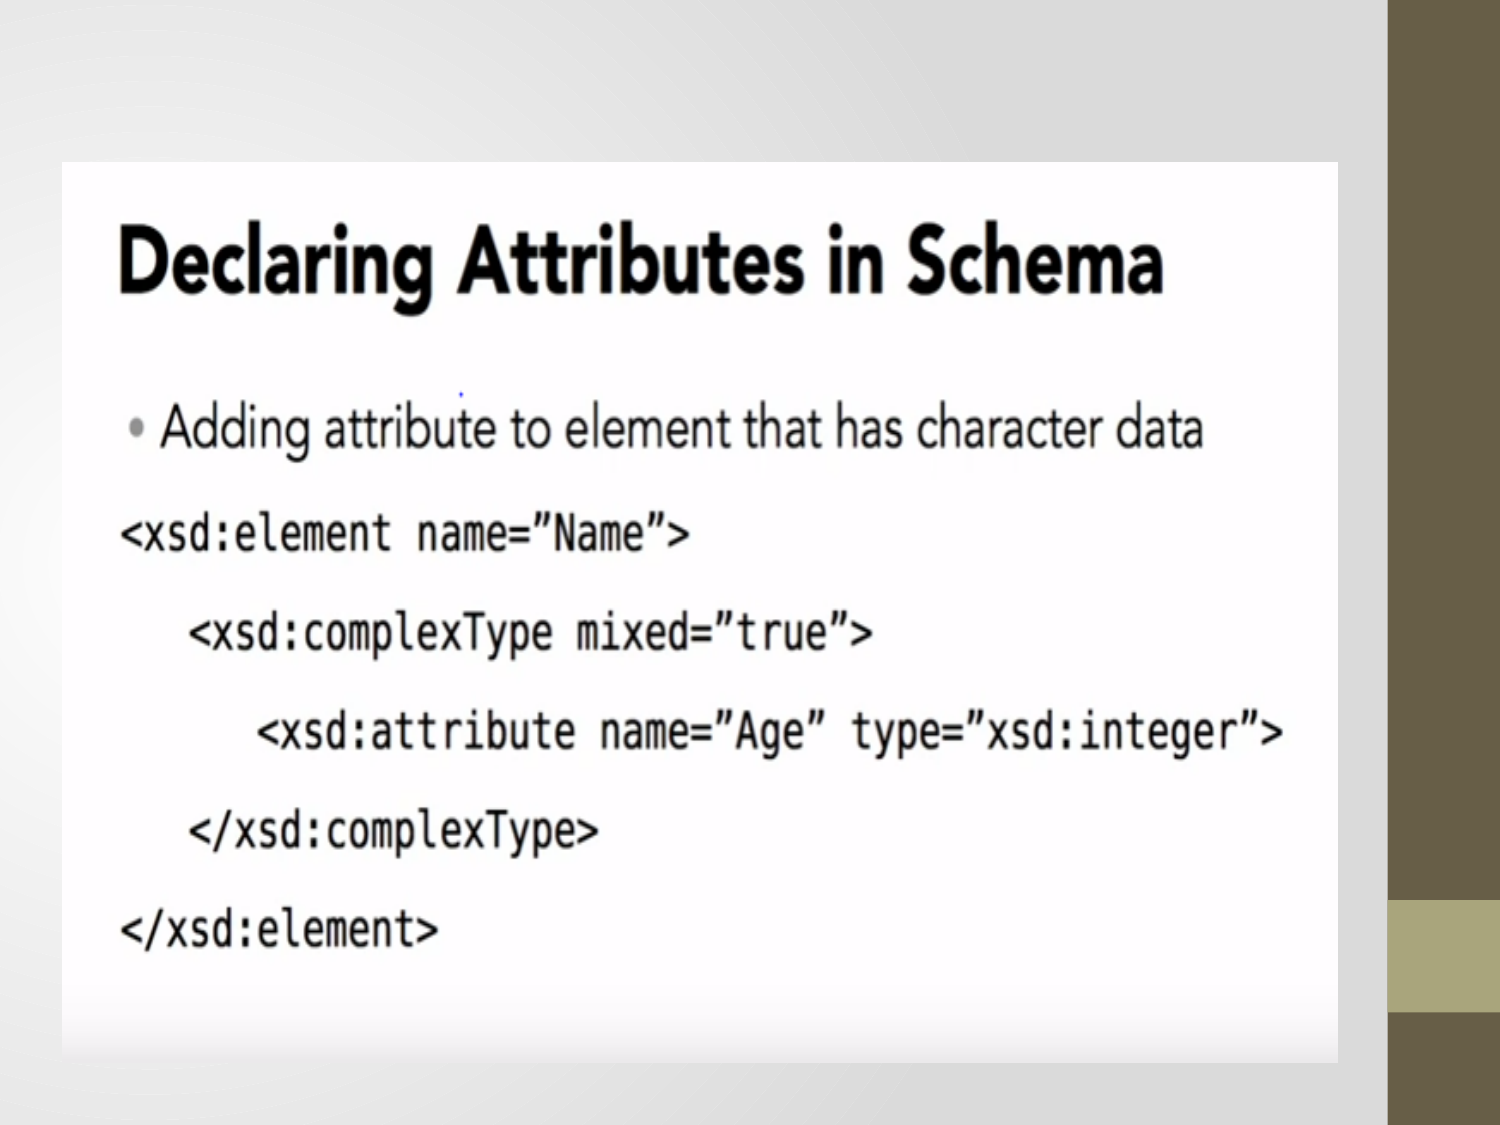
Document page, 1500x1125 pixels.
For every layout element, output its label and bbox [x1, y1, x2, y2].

list [61, 161, 1338, 1063]
